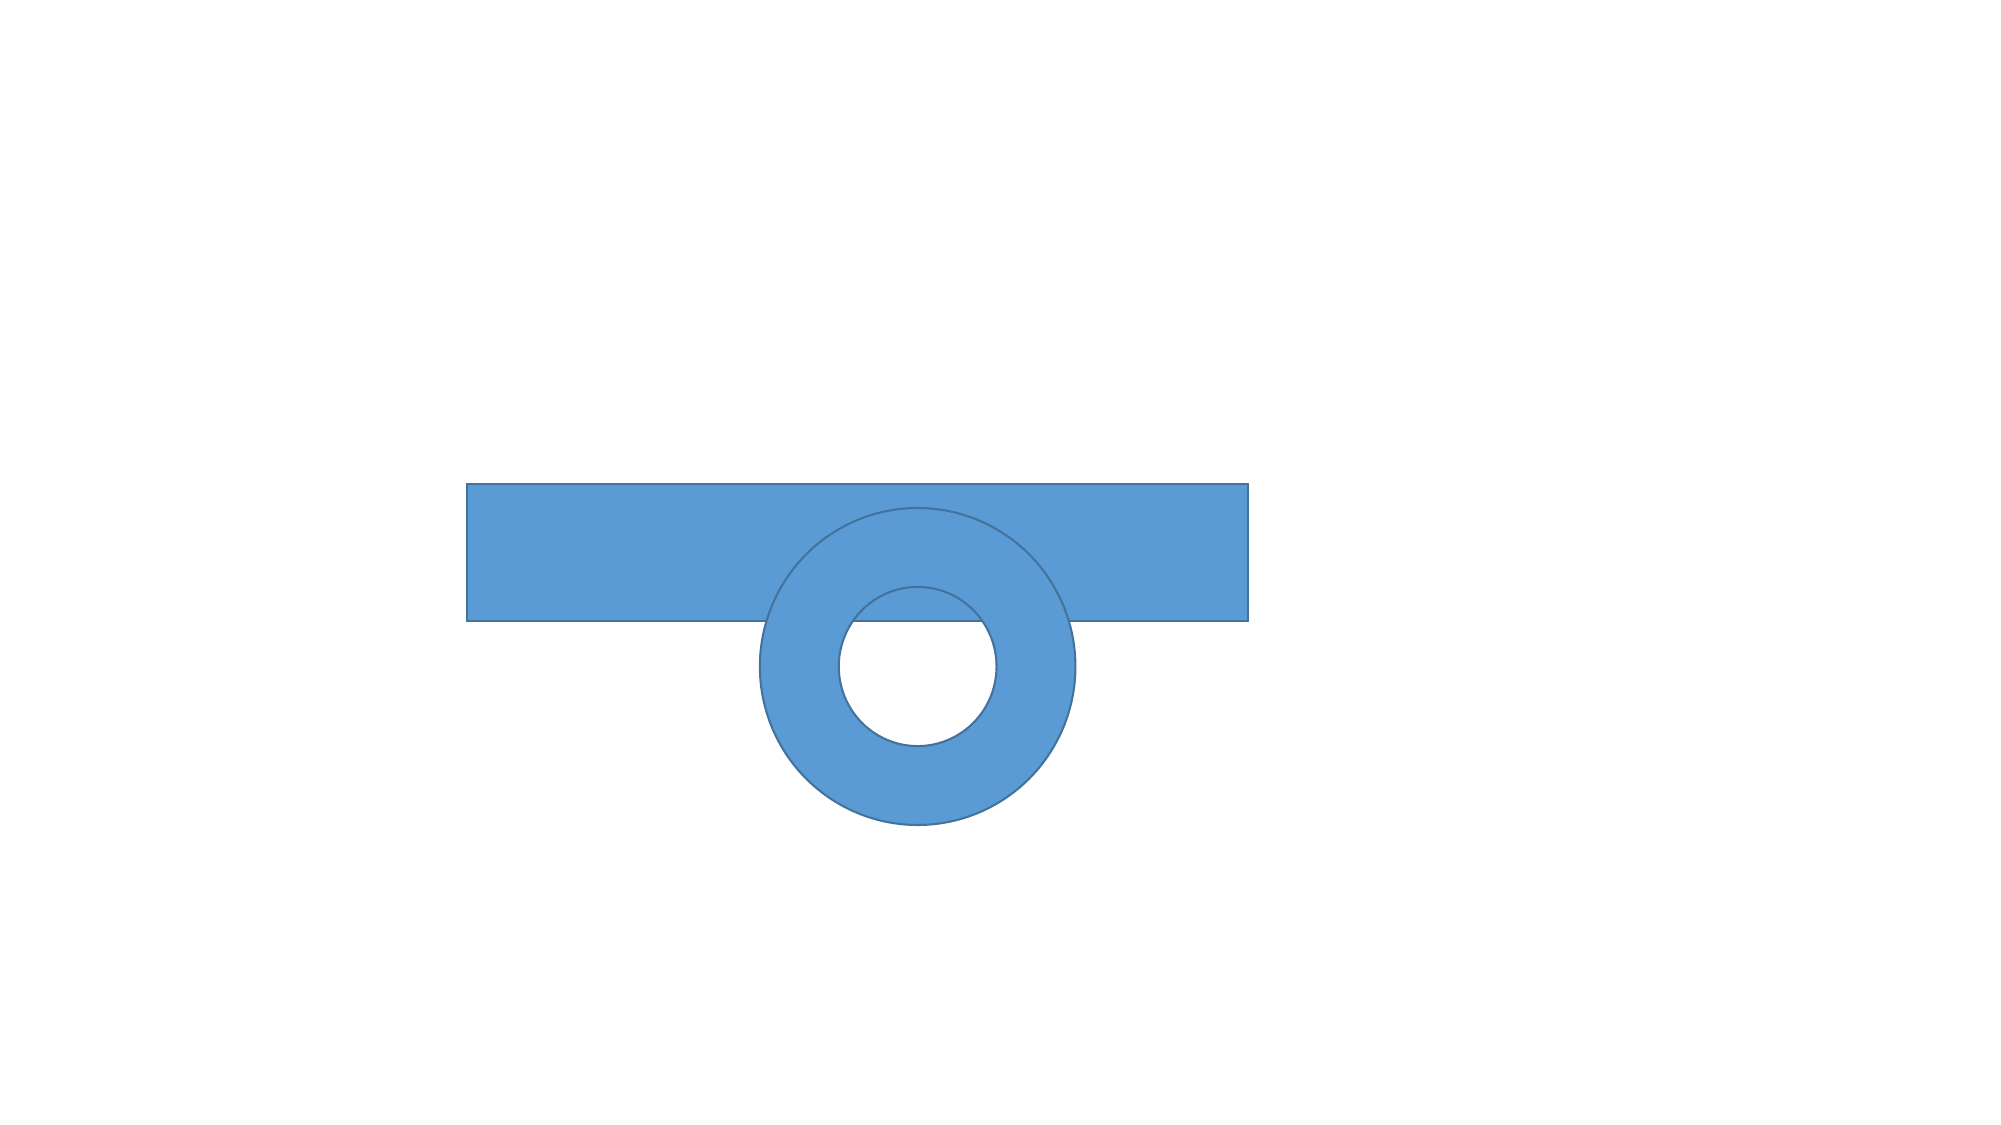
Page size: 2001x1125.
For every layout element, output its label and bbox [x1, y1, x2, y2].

text_box [466, 483, 1249, 622]
text_box [758, 506, 1077, 827]
